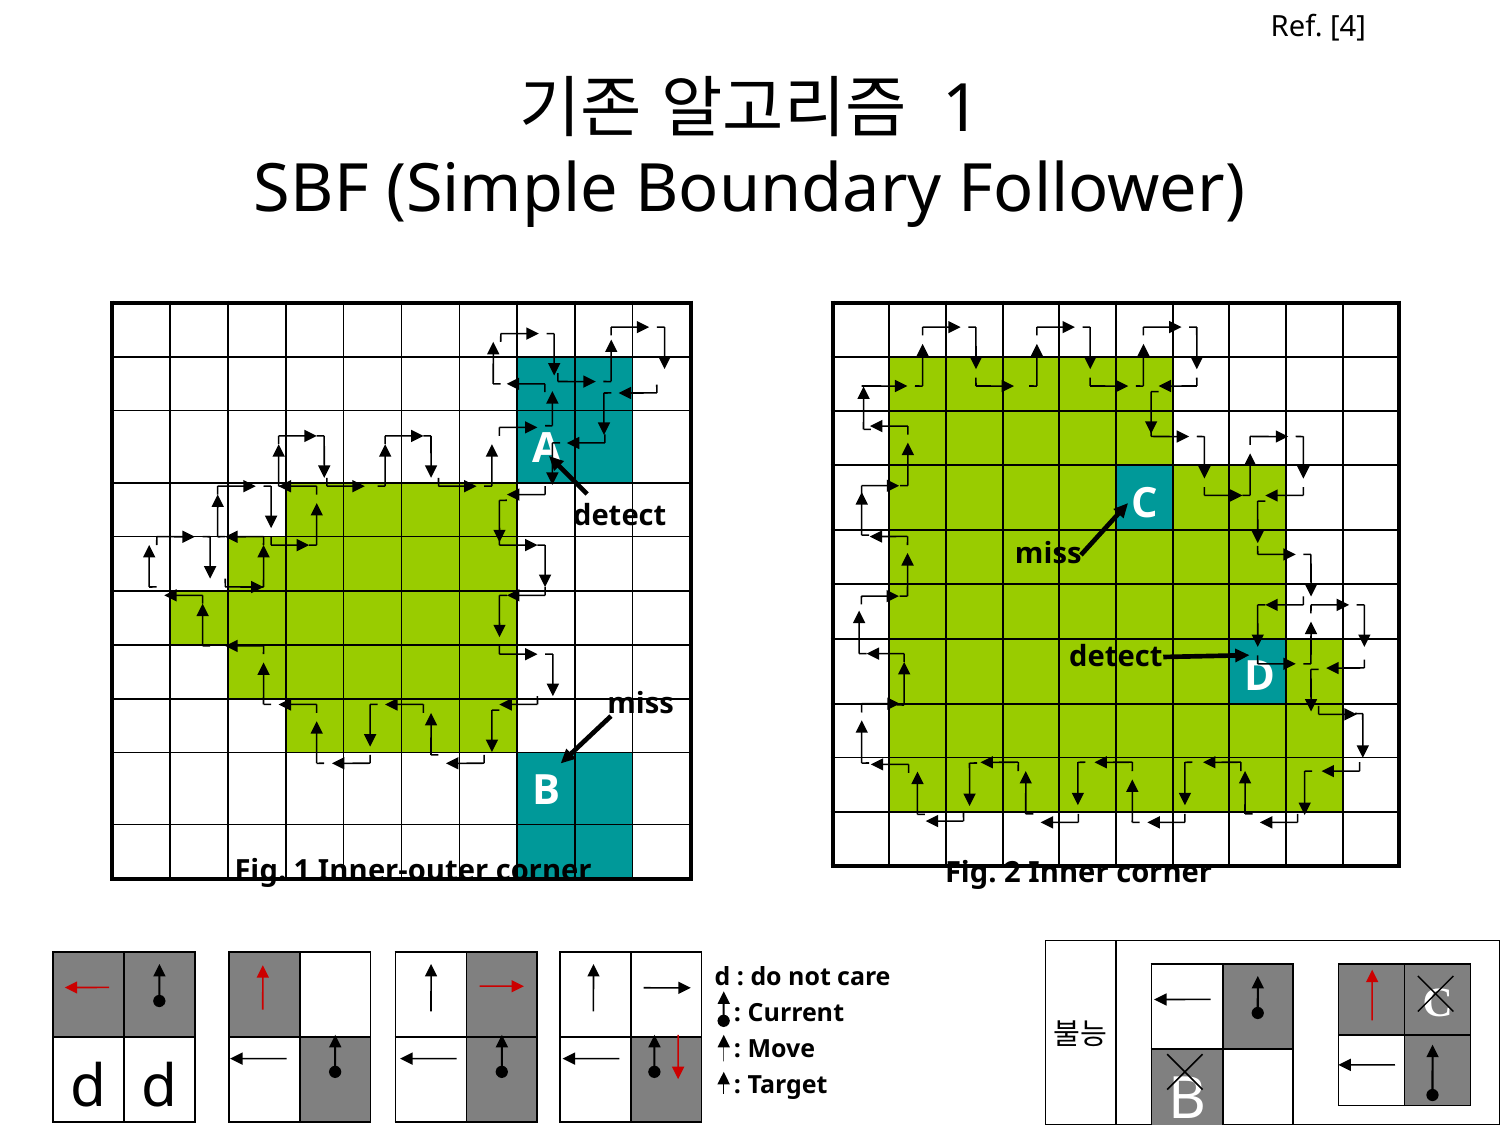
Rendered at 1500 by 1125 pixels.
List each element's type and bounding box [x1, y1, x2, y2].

table_cell [1344, 813, 1397, 864]
table_cell [633, 753, 689, 824]
table_header [114, 305, 169, 356]
table_cell [460, 484, 516, 536]
text_box [549, 442, 682, 539]
text_box [603, 392, 612, 436]
text_box [572, 358, 582, 397]
table_cell [518, 753, 574, 824]
table_cell [171, 358, 227, 410]
table_cell [1004, 758, 1058, 811]
table_cell [1344, 717, 1354, 757]
table_cell [518, 825, 574, 843]
text_box [495, 1034, 509, 1079]
text_box [1131, 779, 1140, 823]
text_box [341, 462, 351, 502]
text_box [499, 595, 508, 638]
table_cell [579, 484, 632, 488]
text_box [1304, 770, 1313, 816]
text_box [643, 980, 691, 995]
text_box [479, 980, 524, 993]
table_cell [125, 1038, 194, 1121]
table_cell [396, 1038, 466, 1121]
table_cell [114, 411, 169, 482]
table_cell [518, 646, 574, 698]
text_box [1045, 940, 1500, 1125]
table_cell [523, 537, 574, 590]
table_cell [835, 585, 861, 638]
table_cell [114, 825, 169, 877]
text_box [423, 435, 432, 479]
text_box [633, 369, 643, 408]
table_cell [344, 358, 401, 410]
table_cell [229, 358, 285, 410]
table_cell [114, 537, 169, 590]
table_cell [1230, 715, 1285, 757]
table_cell [890, 813, 945, 864]
table_cell [229, 646, 285, 698]
text_box [656, 326, 665, 370]
table_cell [632, 1038, 701, 1121]
text_box [701, 946, 904, 1107]
table_cell [1364, 705, 1397, 757]
text_box [1274, 798, 1284, 838]
table_cell [633, 411, 689, 482]
text_box [293, 689, 303, 728]
table_cell [1117, 715, 1172, 757]
text_box [1166, 1053, 1203, 1090]
table_cell [460, 592, 516, 644]
table_cell [1117, 758, 1172, 811]
table_header [1060, 305, 1115, 326]
text_box [581, 419, 591, 458]
table_header [835, 305, 888, 356]
table_cell [114, 700, 169, 752]
table_cell [950, 813, 962, 820]
table_cell [576, 825, 632, 877]
table_header [396, 953, 466, 1036]
text_box [278, 443, 287, 487]
text_box [293, 471, 303, 510]
table_cell [402, 646, 459, 698]
text_box [399, 689, 409, 729]
table_cell [229, 538, 262, 586]
text_box [453, 462, 462, 502]
table_cell [229, 825, 285, 843]
table_cell [114, 753, 169, 824]
text_box [64, 981, 110, 994]
table_header [230, 953, 299, 1036]
table_cell [633, 728, 689, 752]
table_cell [1004, 715, 1058, 757]
table_header [1344, 305, 1397, 356]
text_box [491, 709, 500, 753]
table_cell [114, 358, 169, 410]
table_cell [54, 1038, 123, 1121]
text_box [316, 435, 325, 479]
table_cell [1174, 813, 1228, 846]
table_header [54, 953, 123, 1036]
table_cell [633, 592, 689, 644]
text_box [521, 471, 531, 510]
table_cell [114, 592, 169, 644]
table_cell [576, 411, 604, 442]
table_cell [1365, 531, 1397, 583]
text_box [316, 721, 325, 764]
text_box [202, 536, 211, 579]
text_box [148, 544, 157, 588]
text_box [1255, 0, 1381, 50]
text_box [940, 797, 950, 836]
table_cell [344, 592, 401, 644]
table_cell [576, 646, 632, 698]
table_cell [460, 537, 516, 590]
table_cell [1365, 640, 1397, 703]
text_box [263, 662, 272, 705]
table_cell [501, 537, 514, 544]
table_cell [171, 700, 227, 752]
table_cell [344, 484, 401, 536]
table_cell [576, 539, 632, 590]
text_box [499, 499, 508, 543]
table_cell [835, 412, 861, 464]
table_cell [576, 592, 632, 644]
table_cell [1365, 412, 1397, 464]
table_cell [835, 758, 888, 811]
table_cell [576, 700, 597, 747]
text_box [153, 964, 166, 1008]
table_cell [219, 487, 227, 535]
table_cell [230, 1038, 299, 1121]
table_header [1117, 305, 1172, 326]
table_cell [171, 537, 227, 590]
table_header [287, 305, 343, 356]
table_cell [402, 358, 459, 410]
table_cell [576, 728, 632, 752]
table_cell [402, 592, 459, 644]
table_cell [633, 358, 689, 410]
table_cell [460, 411, 516, 482]
table_cell [287, 411, 343, 482]
table_header [947, 305, 1002, 326]
table_header [125, 953, 194, 1036]
table_cell [633, 646, 689, 677]
table_cell [1365, 358, 1397, 410]
table_cell [188, 592, 227, 644]
table_header [632, 953, 701, 1036]
table_cell [518, 385, 544, 410]
table_cell [561, 1038, 630, 1121]
table_cell [576, 411, 632, 482]
text_box [1244, 770, 1253, 814]
table_cell [1174, 758, 1228, 811]
table_cell [890, 758, 945, 811]
table_cell [633, 484, 689, 536]
table_cell [518, 700, 574, 752]
table_cell [229, 592, 285, 644]
text_box [969, 762, 978, 807]
text_box [671, 1034, 685, 1080]
text_box [217, 494, 226, 537]
text_box [858, 326, 1365, 759]
table_cell [229, 484, 285, 536]
table_cell [1287, 758, 1342, 811]
text_box [603, 339, 612, 382]
table_header [890, 305, 945, 326]
table_cell [287, 484, 343, 536]
table_header [518, 305, 574, 356]
table_cell [1230, 758, 1285, 811]
table_cell [1152, 1050, 1222, 1125]
text_box [202, 603, 211, 646]
text_box [562, 1052, 620, 1065]
text_box [917, 771, 926, 815]
text_box [239, 521, 249, 561]
text_box [513, 412, 523, 451]
table_cell [386, 437, 401, 482]
table_cell [947, 715, 1002, 757]
table_cell [835, 358, 861, 410]
table_cell [947, 813, 1002, 846]
text_box [230, 1052, 287, 1065]
text_box [1054, 798, 1064, 838]
table_cell [467, 1038, 536, 1121]
table_cell [1365, 466, 1397, 529]
table_cell [171, 753, 227, 824]
text_box [585, 964, 601, 1012]
table_header [301, 953, 370, 1036]
table_cell [344, 825, 401, 843]
text_box [994, 747, 1004, 786]
text_box [861, 720, 870, 764]
table_cell [229, 411, 285, 482]
table_cell [402, 411, 459, 482]
table_cell [518, 484, 574, 536]
table_cell [287, 537, 343, 590]
table_header [1152, 965, 1222, 1048]
table_cell [460, 358, 516, 410]
table_cell [229, 753, 285, 824]
text_box [377, 443, 386, 487]
table_cell [1060, 715, 1115, 757]
table_header [561, 953, 630, 1036]
table_cell [171, 646, 227, 698]
text_box [239, 630, 249, 670]
text_box [514, 680, 523, 720]
table_cell [518, 411, 574, 482]
table_header [1174, 305, 1228, 326]
table_header [1230, 305, 1285, 326]
table_cell [460, 700, 516, 752]
text_box [521, 571, 531, 611]
table_cell [576, 358, 632, 410]
text_box [293, 420, 303, 460]
text_box [346, 739, 356, 779]
table_cell [1064, 813, 1077, 821]
text_box [400, 1052, 457, 1065]
table_cell [344, 646, 401, 698]
table_cell [402, 825, 459, 843]
table_cell [1365, 585, 1397, 638]
text_box [648, 1034, 661, 1079]
table_cell [171, 484, 227, 536]
table_cell [1344, 758, 1397, 811]
table_cell [890, 715, 945, 757]
table_cell [114, 484, 169, 536]
table_header [633, 305, 689, 356]
table_header [171, 305, 227, 356]
text_box [179, 580, 188, 619]
text_box [423, 964, 438, 1012]
table_cell [171, 597, 201, 644]
text_box [515, 318, 525, 357]
text_box [328, 1034, 342, 1079]
text_box [399, 420, 409, 460]
text_box [308, 502, 317, 546]
table_cell [287, 646, 343, 698]
text_box [232, 471, 242, 510]
table_cell [633, 825, 689, 877]
table_header [344, 305, 401, 356]
table_cell [1224, 1050, 1292, 1125]
text_box [239, 563, 249, 603]
table_cell [460, 646, 516, 698]
table_cell [835, 705, 888, 757]
table_cell [287, 753, 343, 824]
table_cell [1060, 813, 1115, 846]
text_box [625, 311, 635, 351]
text_box [885, 749, 895, 788]
text_box [492, 341, 501, 385]
table_cell [260, 537, 285, 590]
table_cell [518, 592, 574, 644]
table_cell [344, 537, 401, 590]
table_cell [272, 537, 285, 544]
text_box [171, 521, 181, 561]
text_box [460, 739, 470, 779]
table_cell [287, 700, 343, 752]
text_box [546, 333, 555, 376]
table_cell [518, 546, 544, 590]
text_box [1335, 747, 1346, 786]
text_box [521, 368, 531, 408]
table_cell [229, 700, 285, 752]
table_cell [1174, 813, 1184, 821]
table_cell [402, 700, 459, 752]
table_cell [561, 470, 573, 482]
table_cell [171, 411, 227, 482]
text_box [1108, 747, 1119, 786]
text_box [537, 544, 546, 588]
table_cell [835, 813, 888, 864]
text_box [219, 843, 607, 894]
text_box [1217, 747, 1227, 786]
table_cell [576, 753, 632, 824]
text_box [930, 846, 1228, 896]
table_header [1224, 965, 1292, 1048]
table_cell [1287, 813, 1342, 864]
table_cell [402, 484, 459, 536]
table_cell [295, 537, 308, 544]
table_cell [835, 640, 861, 703]
table_header [576, 305, 632, 356]
table_header [501, 335, 515, 356]
table_cell [1117, 813, 1172, 846]
table_cell [301, 1038, 370, 1121]
table_cell [835, 531, 861, 583]
table_cell [344, 700, 401, 752]
text_box [285, 521, 295, 561]
table_cell [402, 537, 459, 590]
text_box [430, 712, 439, 756]
table_cell [1004, 813, 1058, 846]
text_box [1251, 976, 1265, 1020]
table_cell [1060, 758, 1115, 811]
text_box [1025, 770, 1034, 814]
text_box [1184, 761, 1193, 806]
text_box [483, 443, 493, 487]
table_cell [344, 753, 401, 824]
text_box [514, 521, 523, 561]
table_cell [1230, 813, 1285, 864]
text_box [1161, 799, 1171, 838]
table_header [402, 305, 459, 356]
table_cell [835, 466, 861, 529]
text_box [255, 544, 264, 588]
text_box [1154, 993, 1211, 1006]
table_header [1287, 305, 1342, 326]
table_cell [287, 358, 343, 410]
table_cell [501, 646, 514, 653]
text_box [1077, 761, 1086, 806]
table_cell [460, 753, 516, 824]
text_box [263, 485, 272, 529]
table_cell [114, 646, 169, 698]
table_cell [287, 592, 343, 644]
text_box [256, 965, 269, 1010]
text_box [544, 653, 554, 697]
text_box [544, 390, 553, 426]
table_cell [1174, 715, 1228, 757]
text_box [369, 704, 378, 747]
table_cell [171, 825, 227, 877]
text_box [514, 630, 523, 670]
table_header [460, 305, 516, 356]
table_cell [460, 825, 516, 843]
title [75, 45, 1425, 233]
text_box [560, 677, 689, 764]
table_cell [1287, 813, 1296, 821]
table_cell [633, 537, 689, 590]
table_cell [402, 753, 459, 824]
table_cell [287, 825, 343, 843]
table_header [1004, 305, 1058, 326]
table_cell [1287, 715, 1342, 757]
table_cell [518, 358, 574, 410]
table_header [229, 305, 285, 356]
table_header [467, 953, 536, 1036]
table_cell [344, 411, 401, 482]
table_cell [947, 758, 1002, 811]
